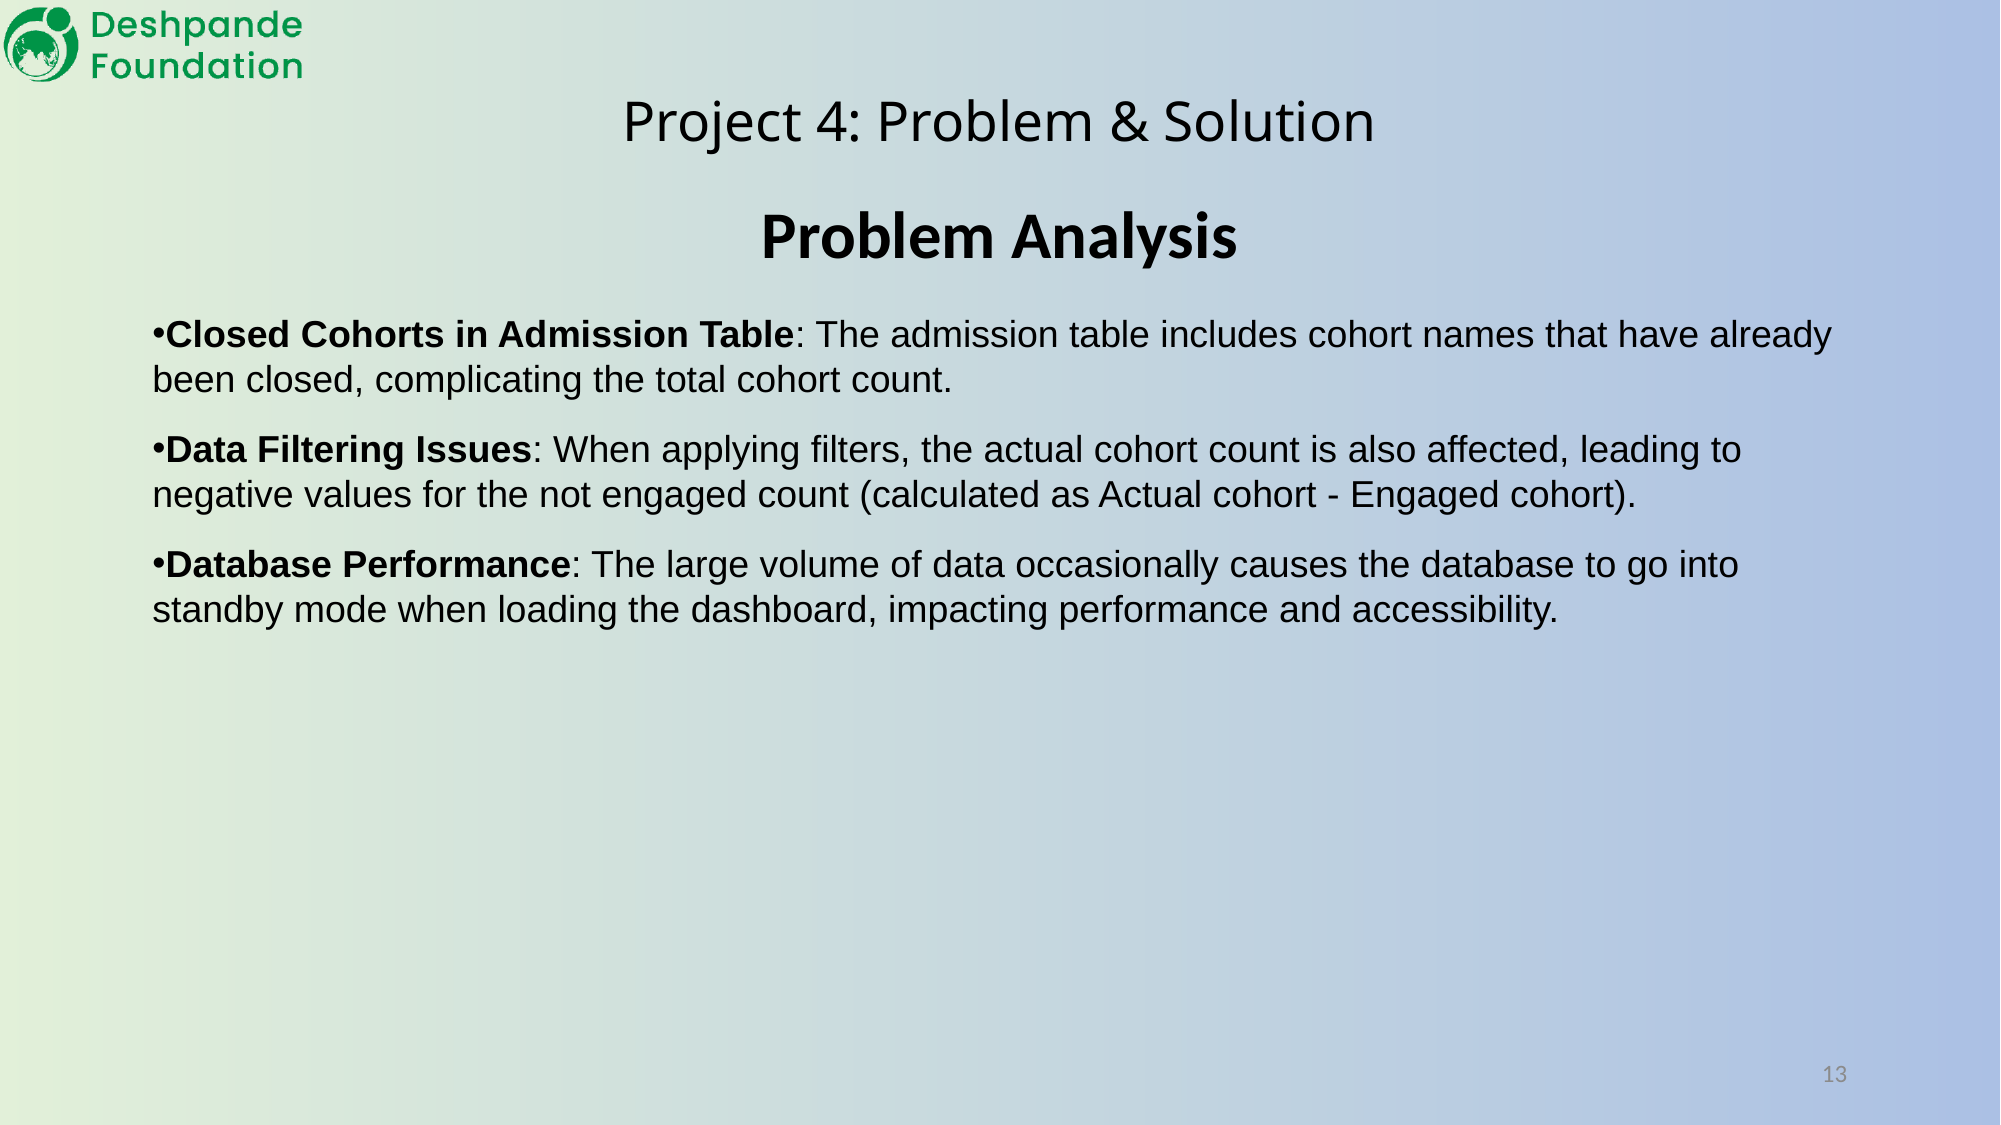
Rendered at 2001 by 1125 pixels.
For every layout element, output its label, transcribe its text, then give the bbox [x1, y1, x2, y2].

picture [0, 2, 305, 86]
list Problem Analysis Closed Cohorts in Admission Table: The admission table includes cohort names that have already been closed, complicating the total cohort count. Data Filtering Issues: When applying filters, the actual cohort count is also affected, leading to negative values for the not engaged count (calculated as Actual cohort - Engaged cohort). Database Performance: The large volume of data occasionally causes the database to go into standby mode when loading the dashboard, impacting performance and accessibility. [137, 193, 1863, 969]
title Project 4: Problem & Solution [137, 86, 1863, 162]
slide_number 13 [1412, 1042, 1863, 1103]
